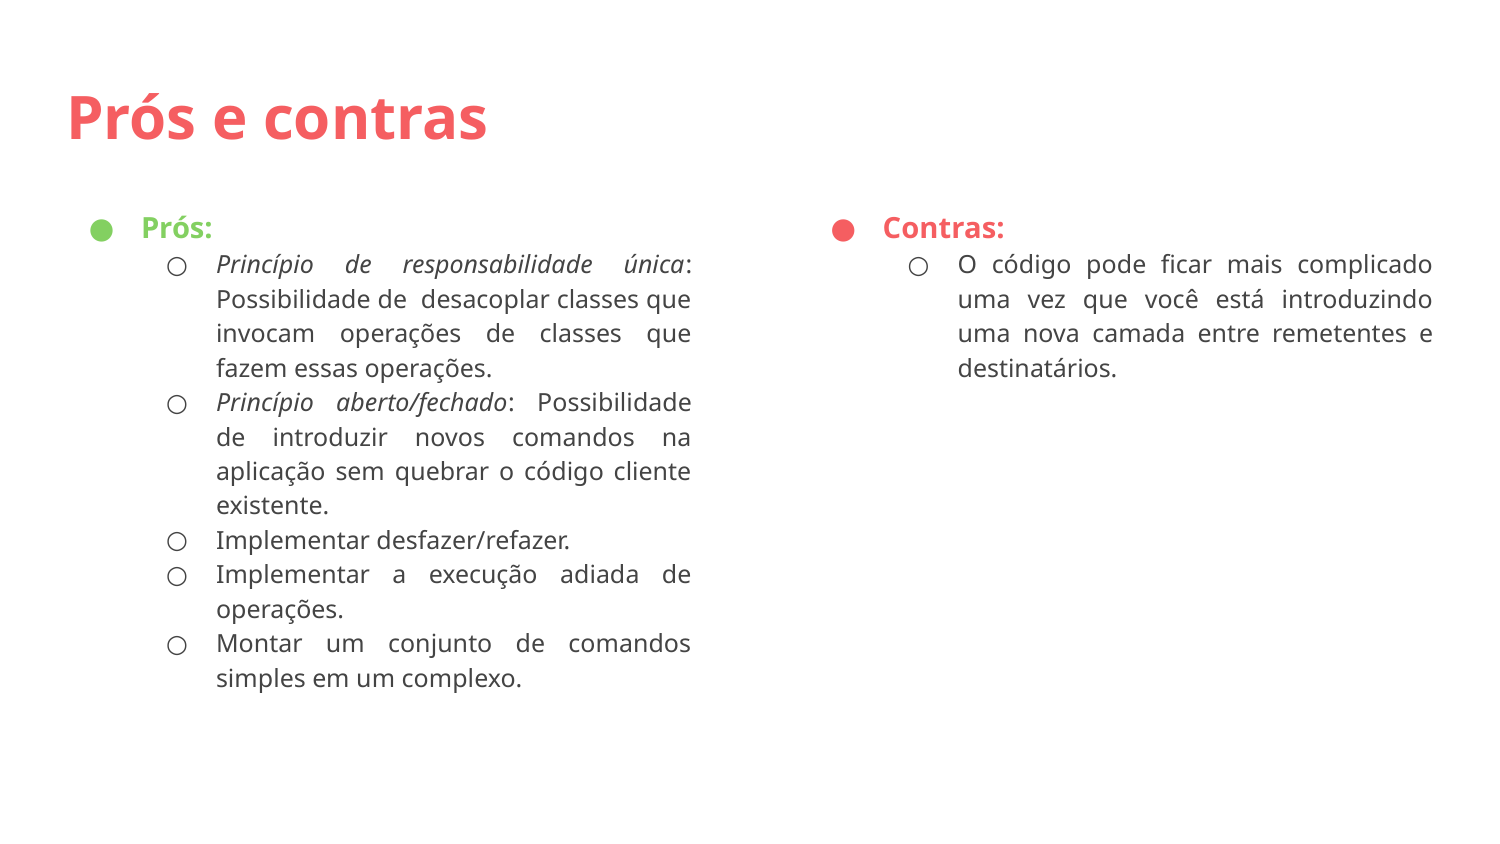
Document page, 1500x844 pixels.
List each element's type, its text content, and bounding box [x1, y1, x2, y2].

list Prós: Princípio de responsabilidade única: Possibilidade de desacoplar classes que invocam operações de classes que fazem essas operações. Princípio aberto/fechado: Possibilidade de introduzir novos comandos na aplicação sem quebrar o código cliente existente. Implementar desfazer/refazer. Implementar a execução adiada de operações. Montar um conjunto de comandos simples em um complexo. [51, 189, 708, 750]
title Prós e contras [51, 64, 1449, 167]
list Contras: O código pode ficar mais complicado uma vez que você está introduzindo uma nova camada entre remetentes e destinatários. [792, 189, 1449, 750]
